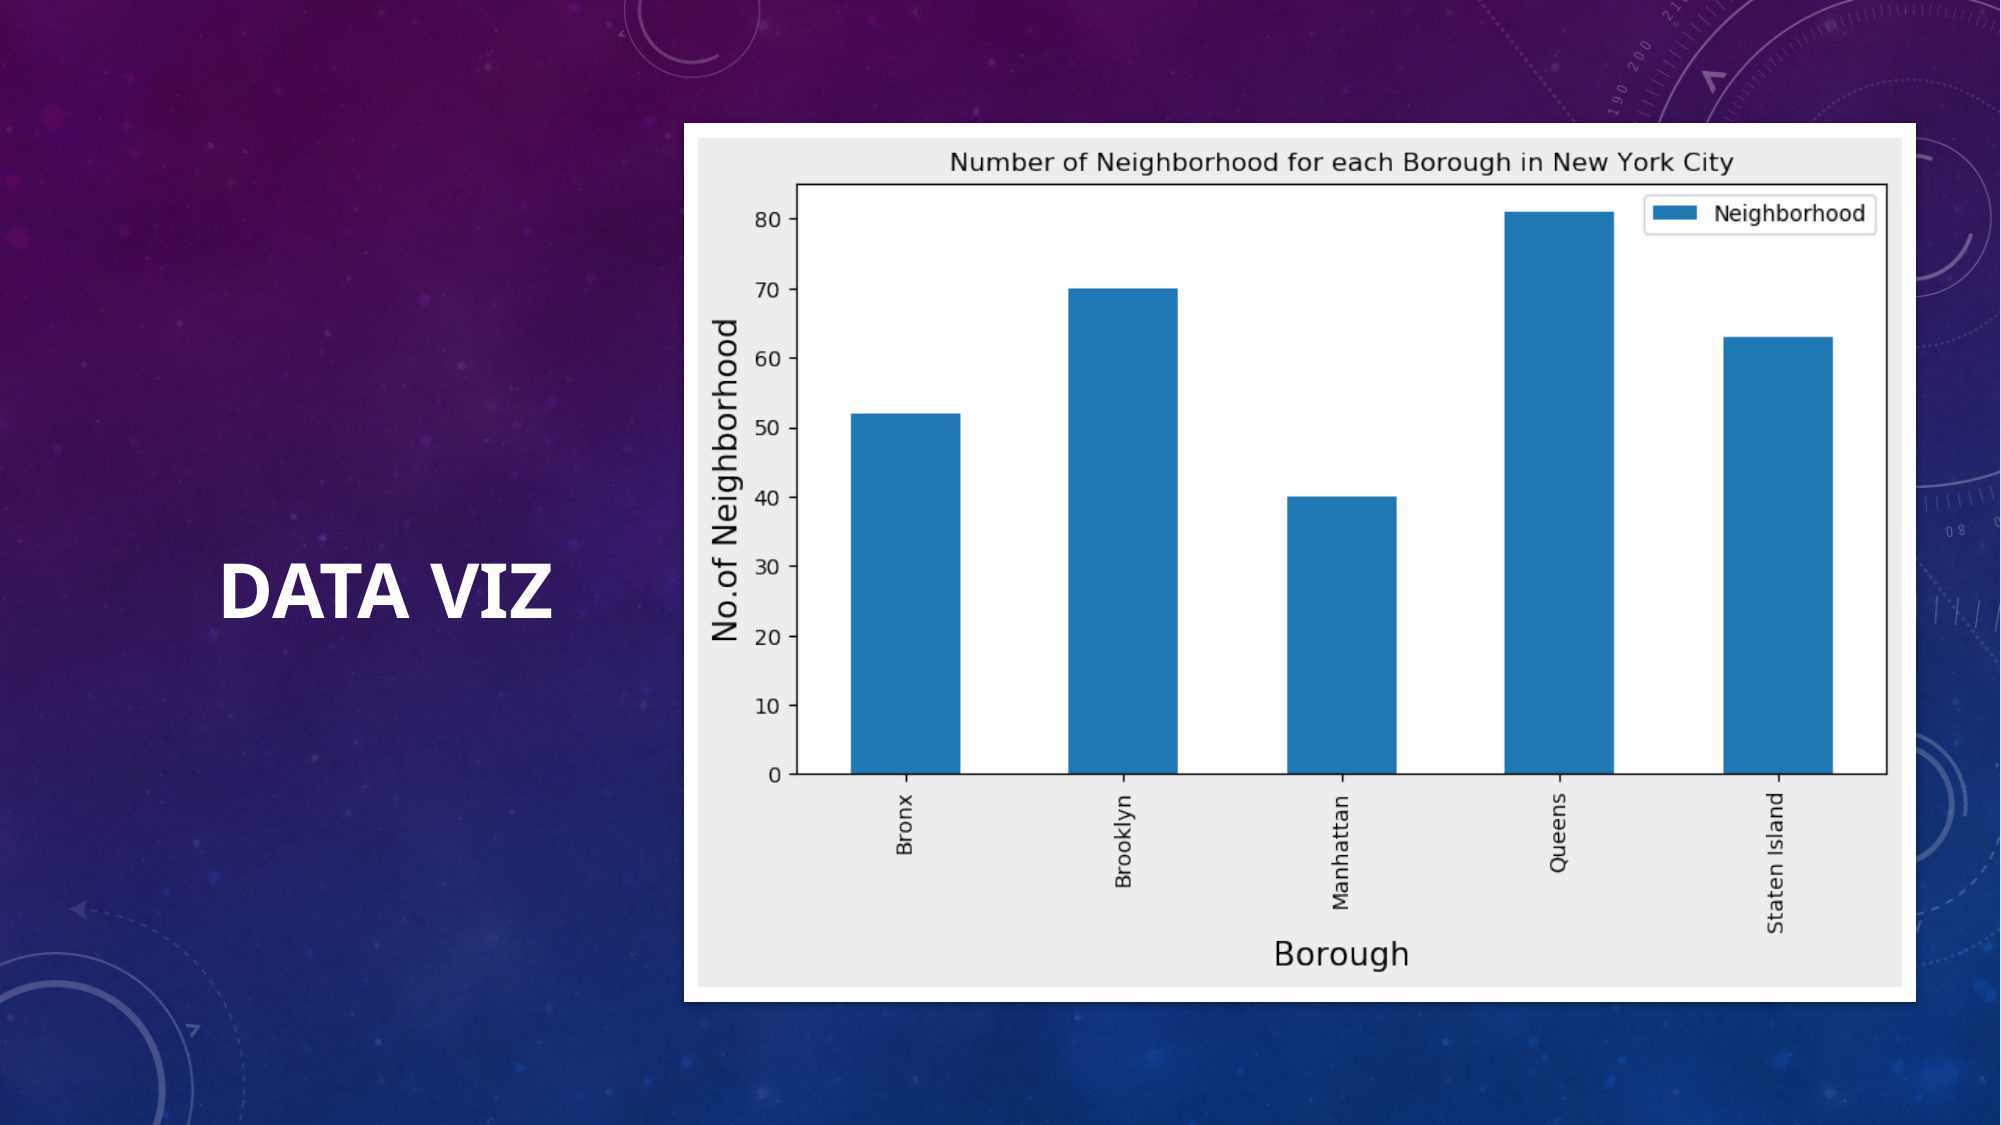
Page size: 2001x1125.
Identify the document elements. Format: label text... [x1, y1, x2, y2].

title DATA VIZ [139, 484, 569, 641]
picture [0, 0, 2001, 1125]
